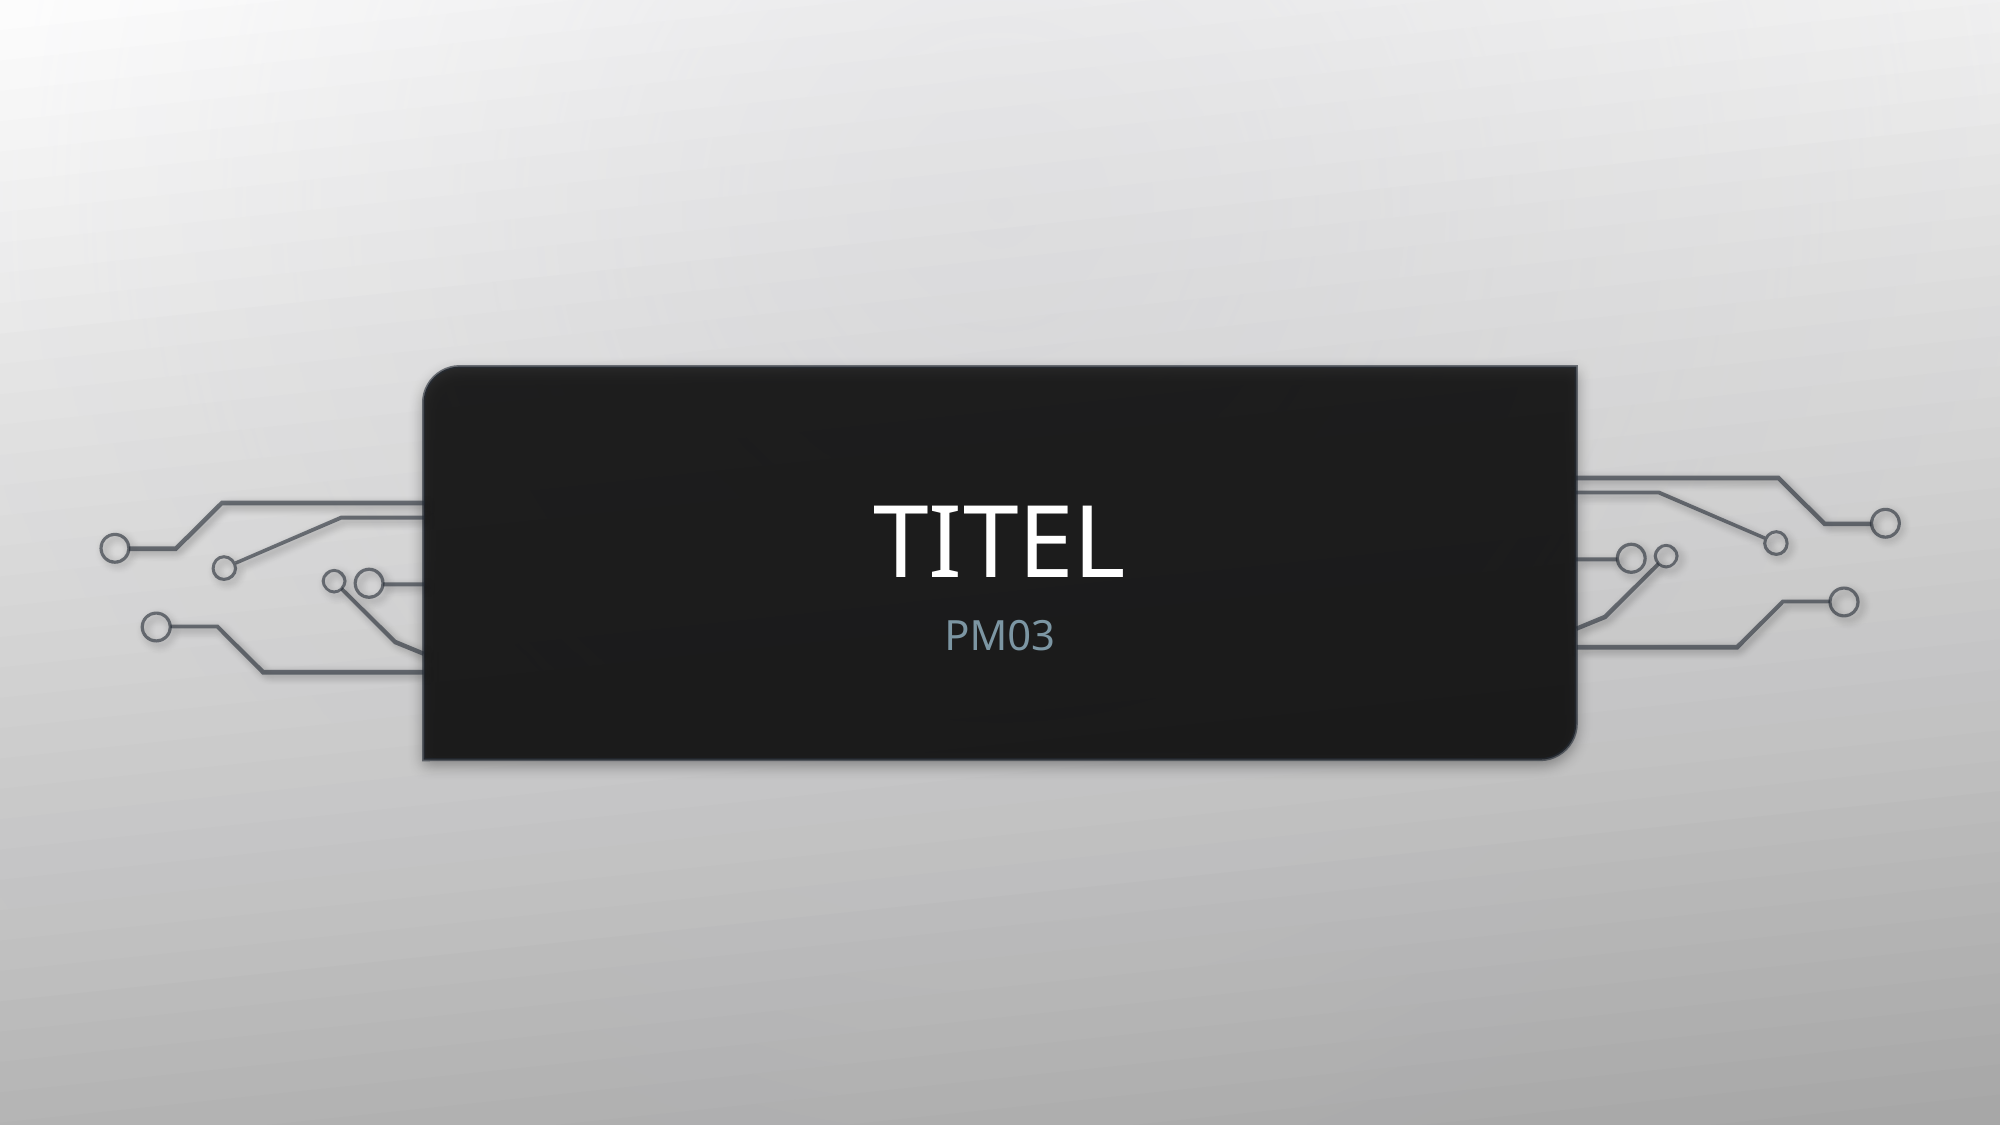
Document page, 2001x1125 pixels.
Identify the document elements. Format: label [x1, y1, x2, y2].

text_box [0, 0, 2000, 1125]
text_box [99, 475, 1902, 675]
